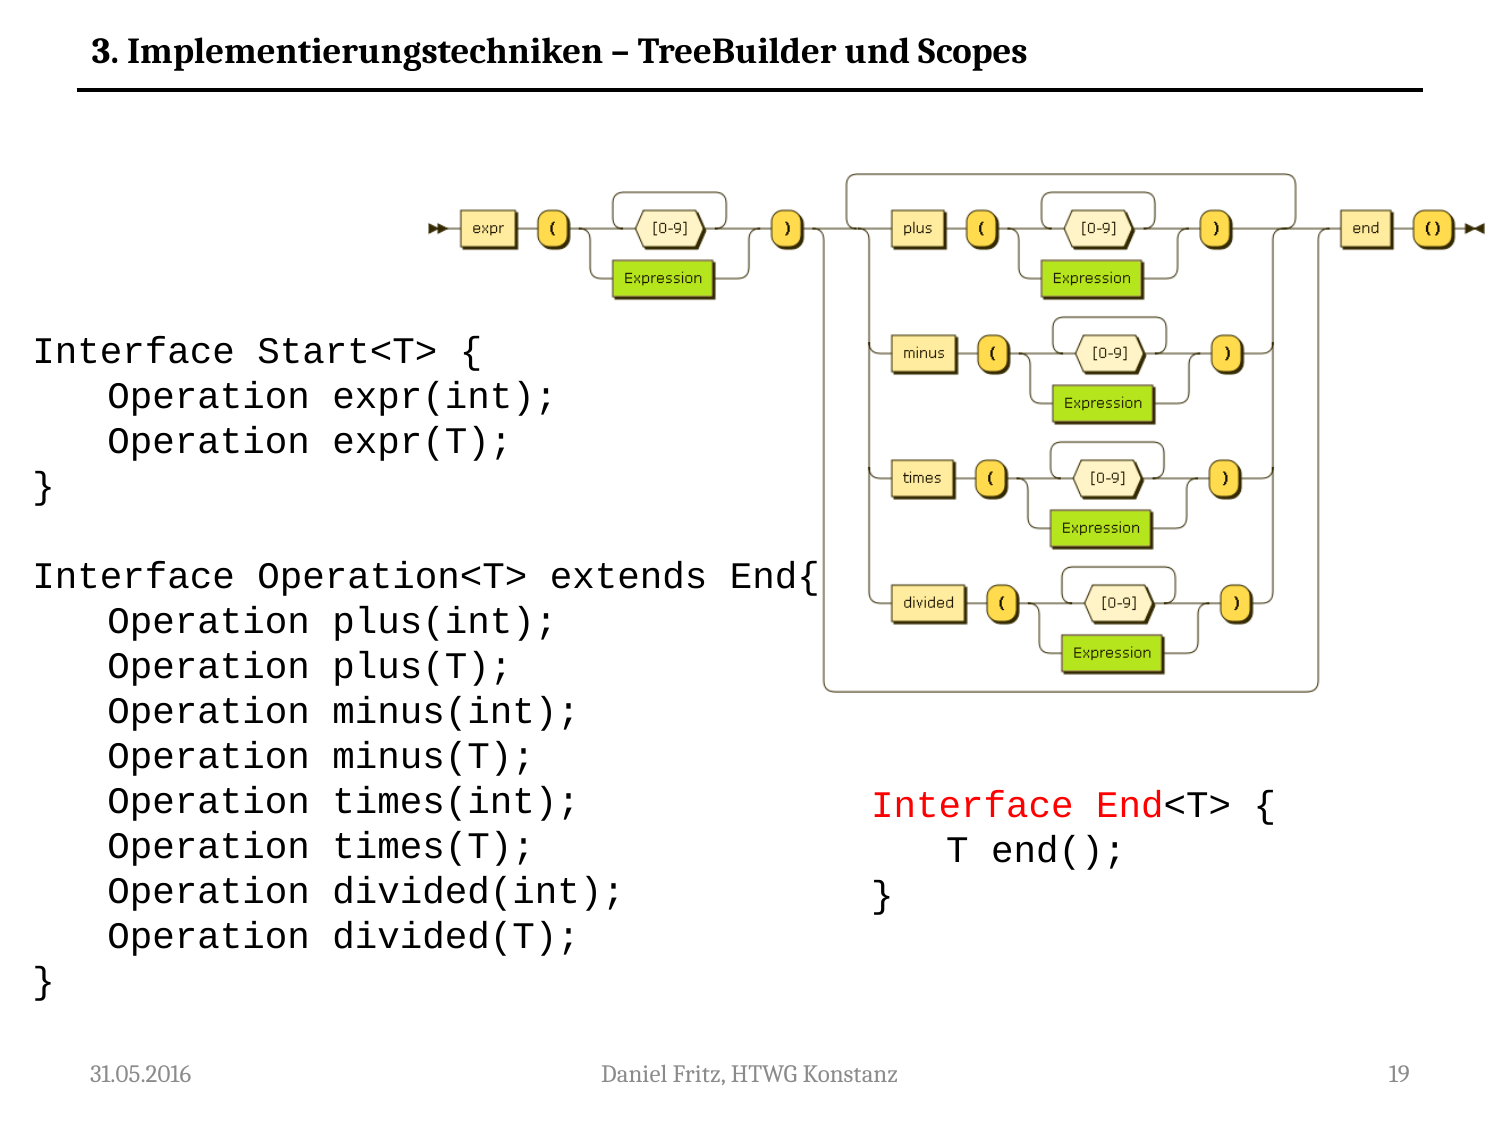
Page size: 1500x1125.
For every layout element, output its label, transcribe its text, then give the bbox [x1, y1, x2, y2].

slide_number 19 [1074, 1042, 1425, 1103]
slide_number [75, 1042, 425, 1103]
text_box Interface Start<T> { Operation expr(int); Operation expr(T); } Interface Operation<T> extends End{ Operation plus(int); Operation plus(T); Operation minus(int); Operation minus(T); Operation times(int); Operation times(T); Operation divided(int); Operation divided(T); } [17, 318, 869, 1009]
picture [427, 173, 1485, 693]
text_box Interface End<T> { T end(); } [869, 727, 1459, 923]
footer Daniel Fritz, HTWG Konstanz [512, 1042, 988, 1103]
list 3. Implementierungstechniken – TreeBuilder und Scopes [76, 19, 1424, 79]
